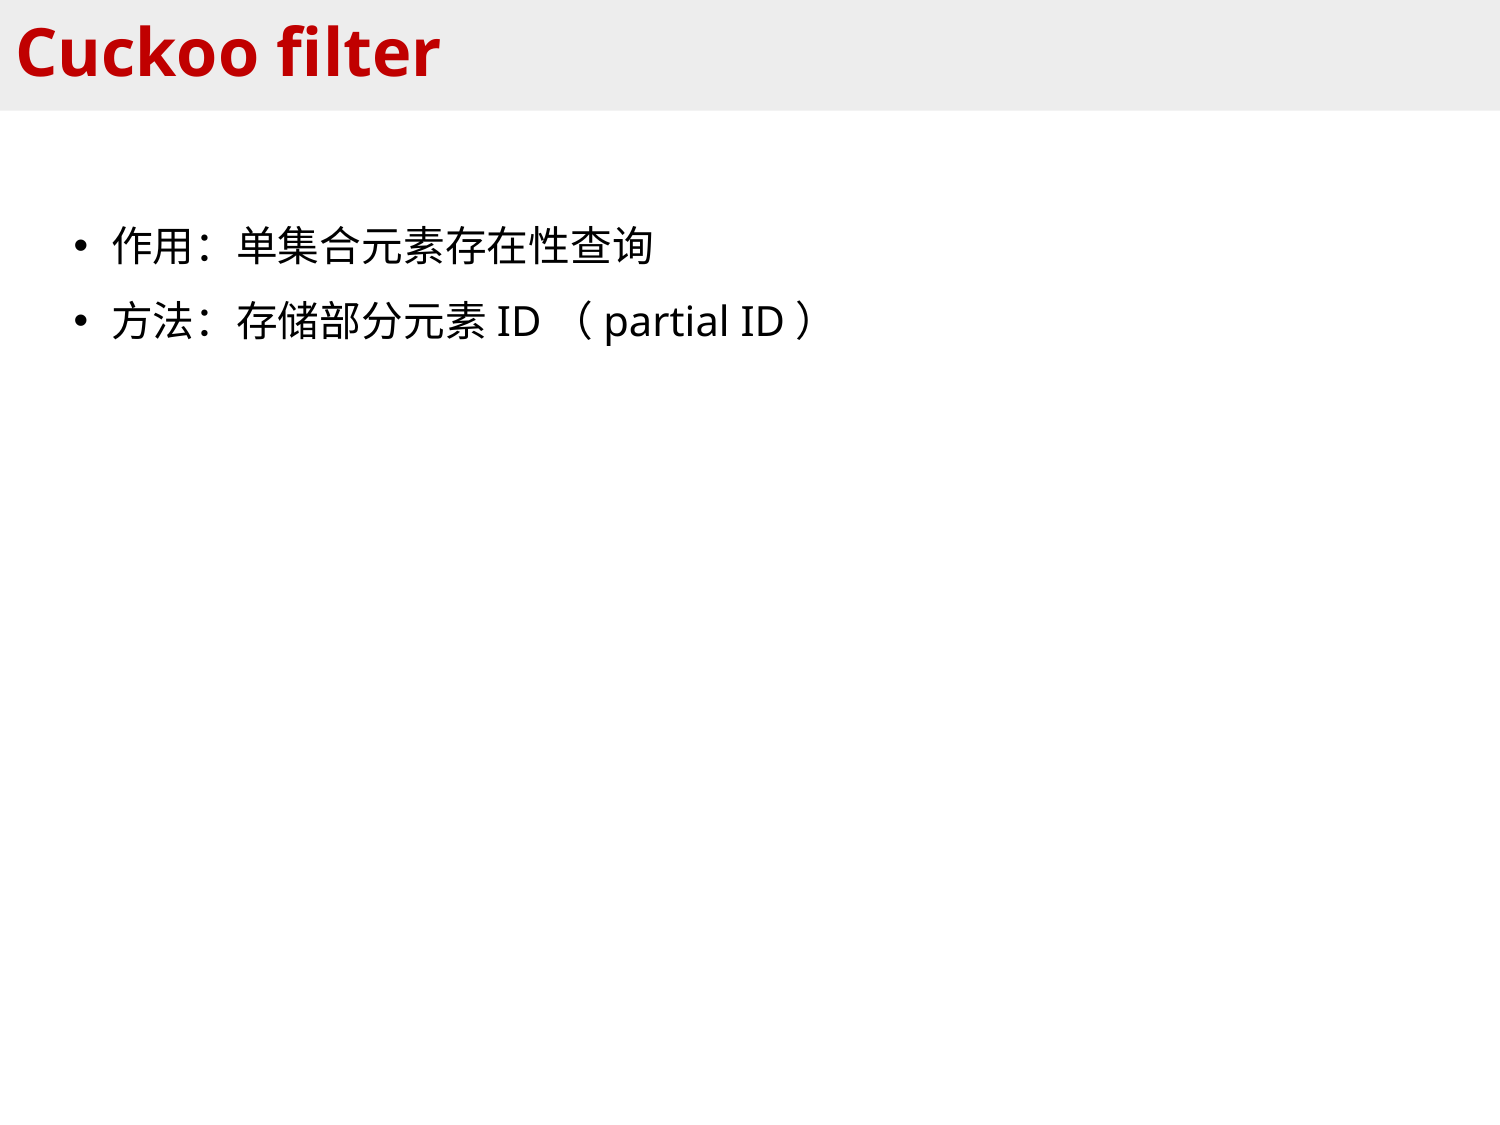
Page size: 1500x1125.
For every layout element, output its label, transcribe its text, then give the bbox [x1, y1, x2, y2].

title Cuckoo filter [0, 0, 1500, 111]
list 作用：单集合元素存在性查询 方法：存储部分元素ID（partial ID） [58, 187, 1500, 1125]
